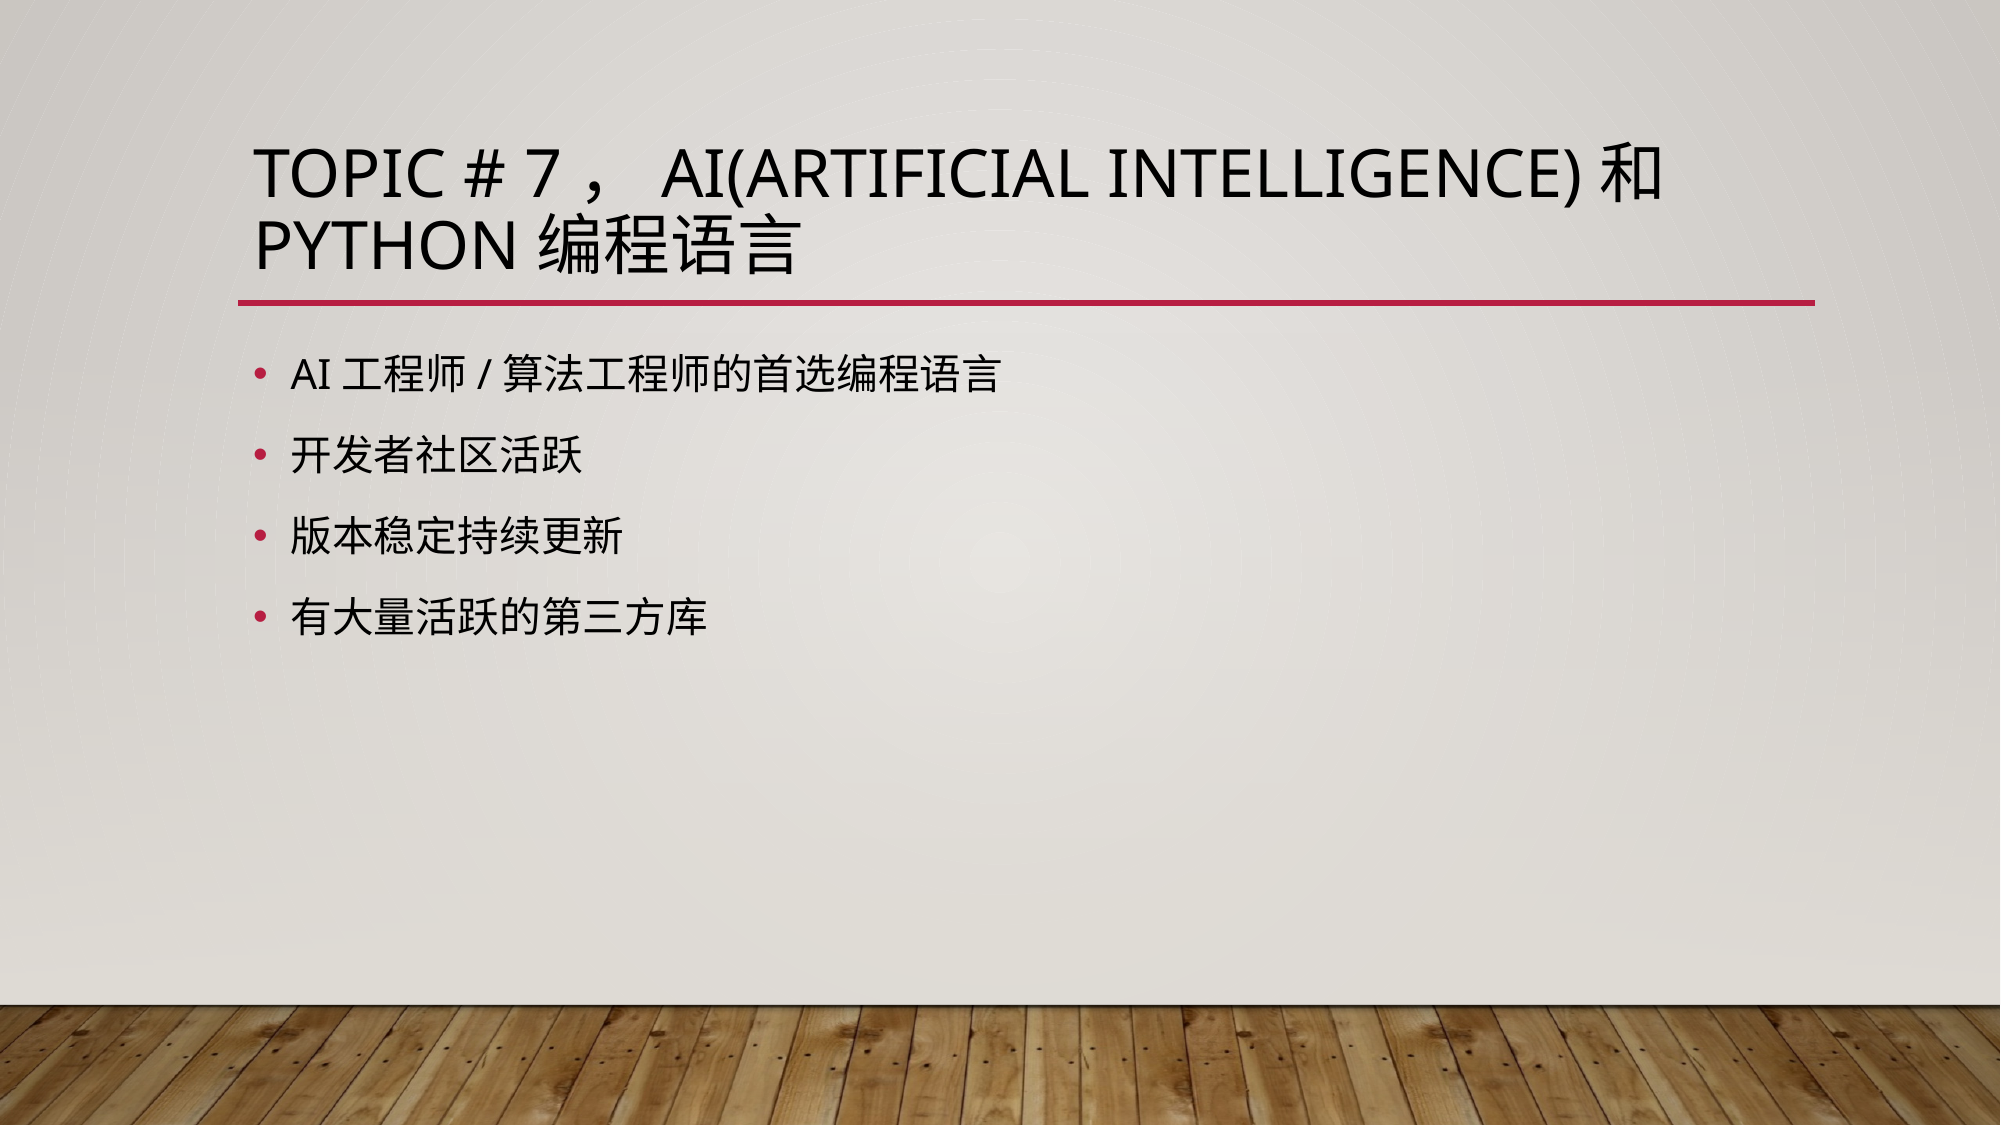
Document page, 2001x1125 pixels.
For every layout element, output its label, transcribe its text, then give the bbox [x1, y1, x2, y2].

title Topic # 7，AI(Artificial Intelligence)和Python编程语言 [238, 131, 1814, 305]
picture [0, 1005, 2000, 1125]
list AI工程师/算法工程师的首选编程语言 开发者社区活跃 版本稳定持续更新 有大量活跃的第三方库 [238, 330, 1814, 897]
